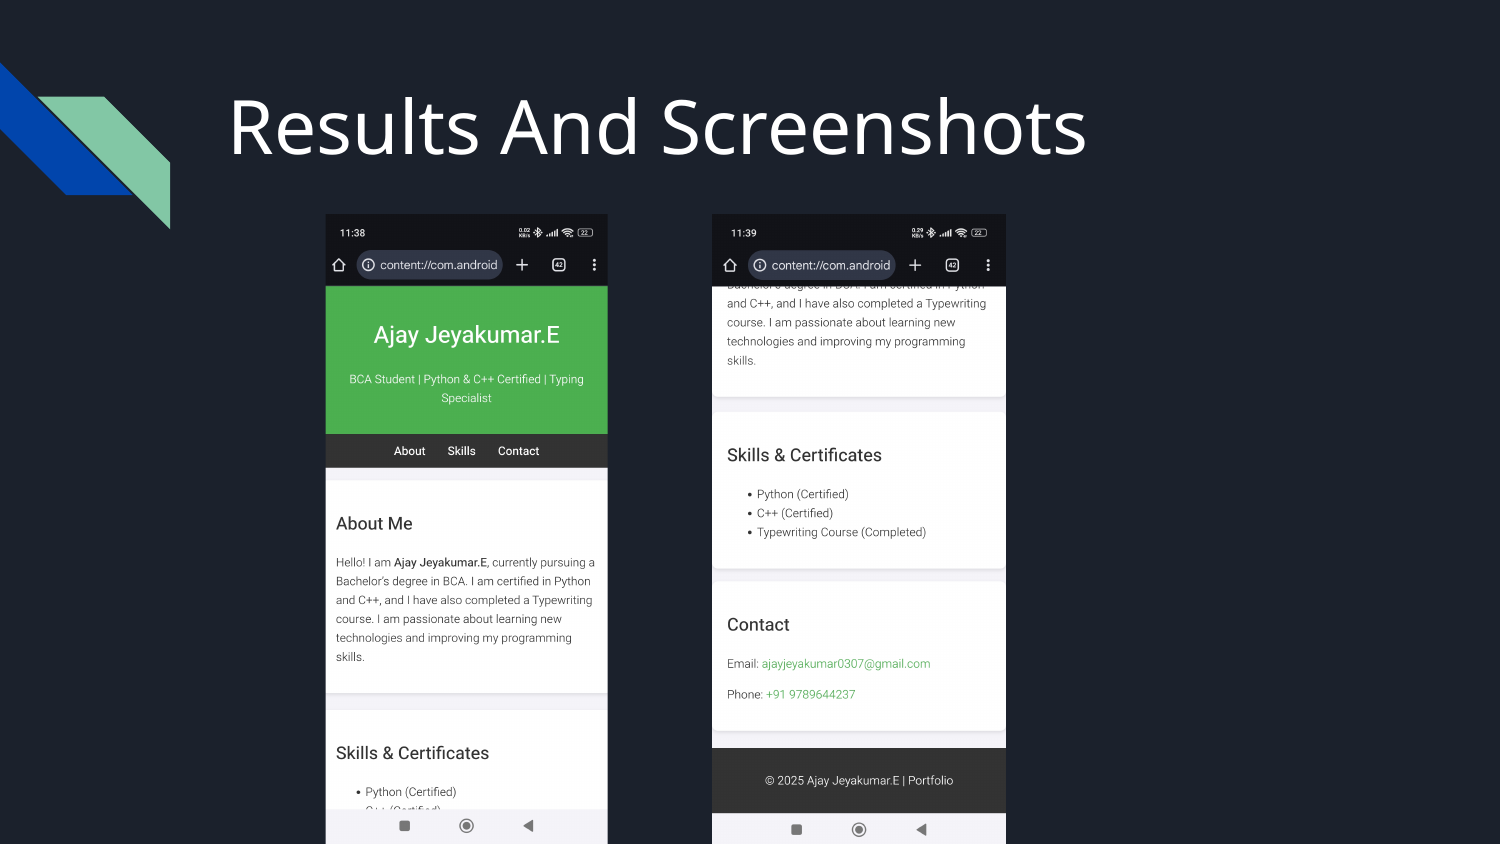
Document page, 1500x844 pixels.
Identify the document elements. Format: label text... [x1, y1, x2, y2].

title Results And Screenshots [212, 64, 1368, 215]
picture [325, 214, 608, 844]
picture [712, 214, 1006, 844]
